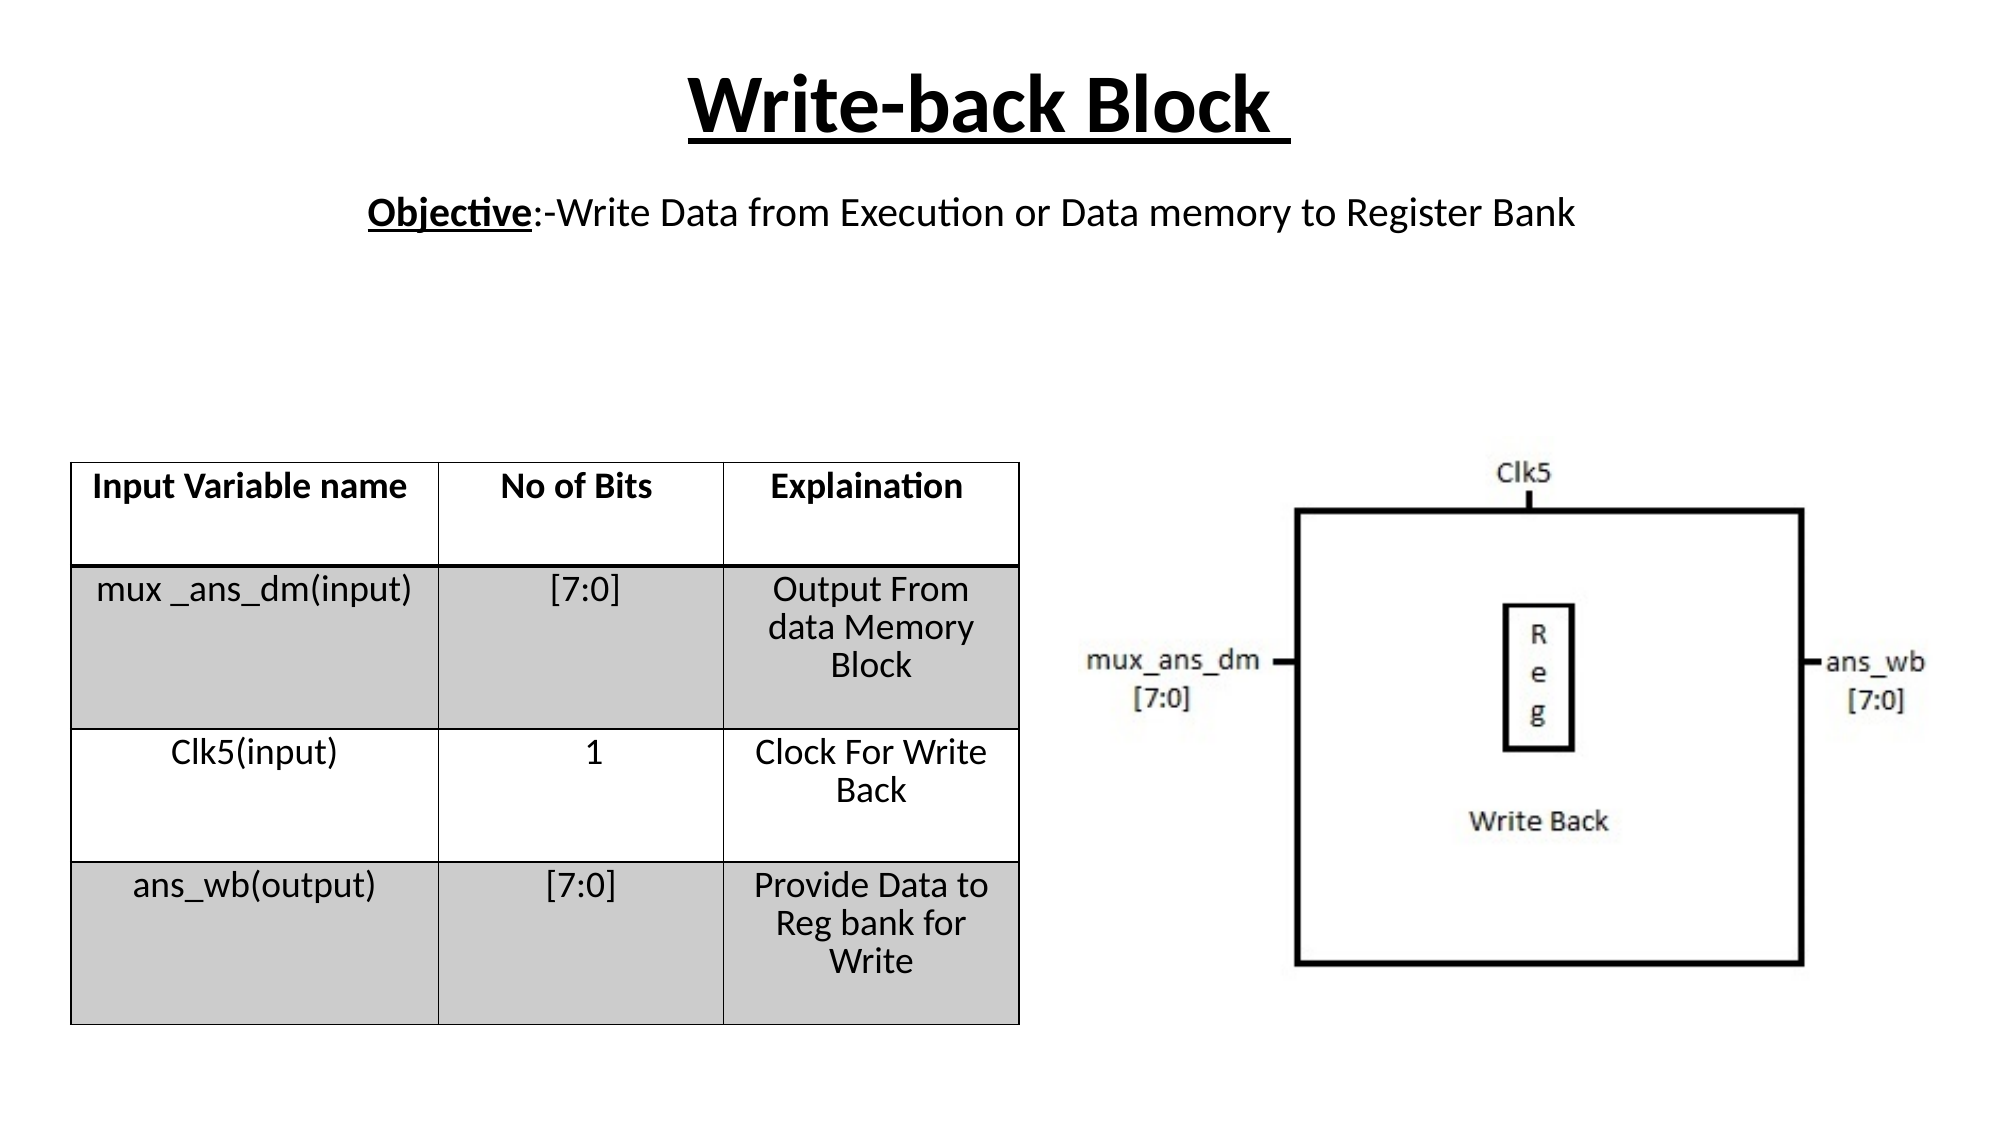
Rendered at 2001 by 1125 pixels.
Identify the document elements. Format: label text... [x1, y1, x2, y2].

table_cell [7:0] [439, 863, 723, 1024]
table_cell [7:0] [439, 568, 723, 728]
table_cell Clk5(input) [72, 730, 438, 861]
text_box Objective:-Write Data from Execution or Data memory to Register Bank [352, 177, 1866, 288]
table_cell ans_wb(output) [72, 863, 438, 1024]
table_header No of Bits [439, 463, 723, 564]
table_cell Clock For Write Back [724, 730, 1018, 861]
table_header Explaination [724, 463, 1018, 564]
table_cell Output From data Memory Block [724, 568, 1018, 728]
text_box Write-back Block [375, 42, 1603, 157]
table_cell Provide Data to Reg bank for Write [724, 863, 1018, 1024]
table_cell mux _ans_dm(input) [72, 568, 438, 728]
table_header Input Variable name [72, 463, 438, 564]
picture [1078, 436, 1956, 1032]
table_cell 1 [439, 730, 723, 861]
